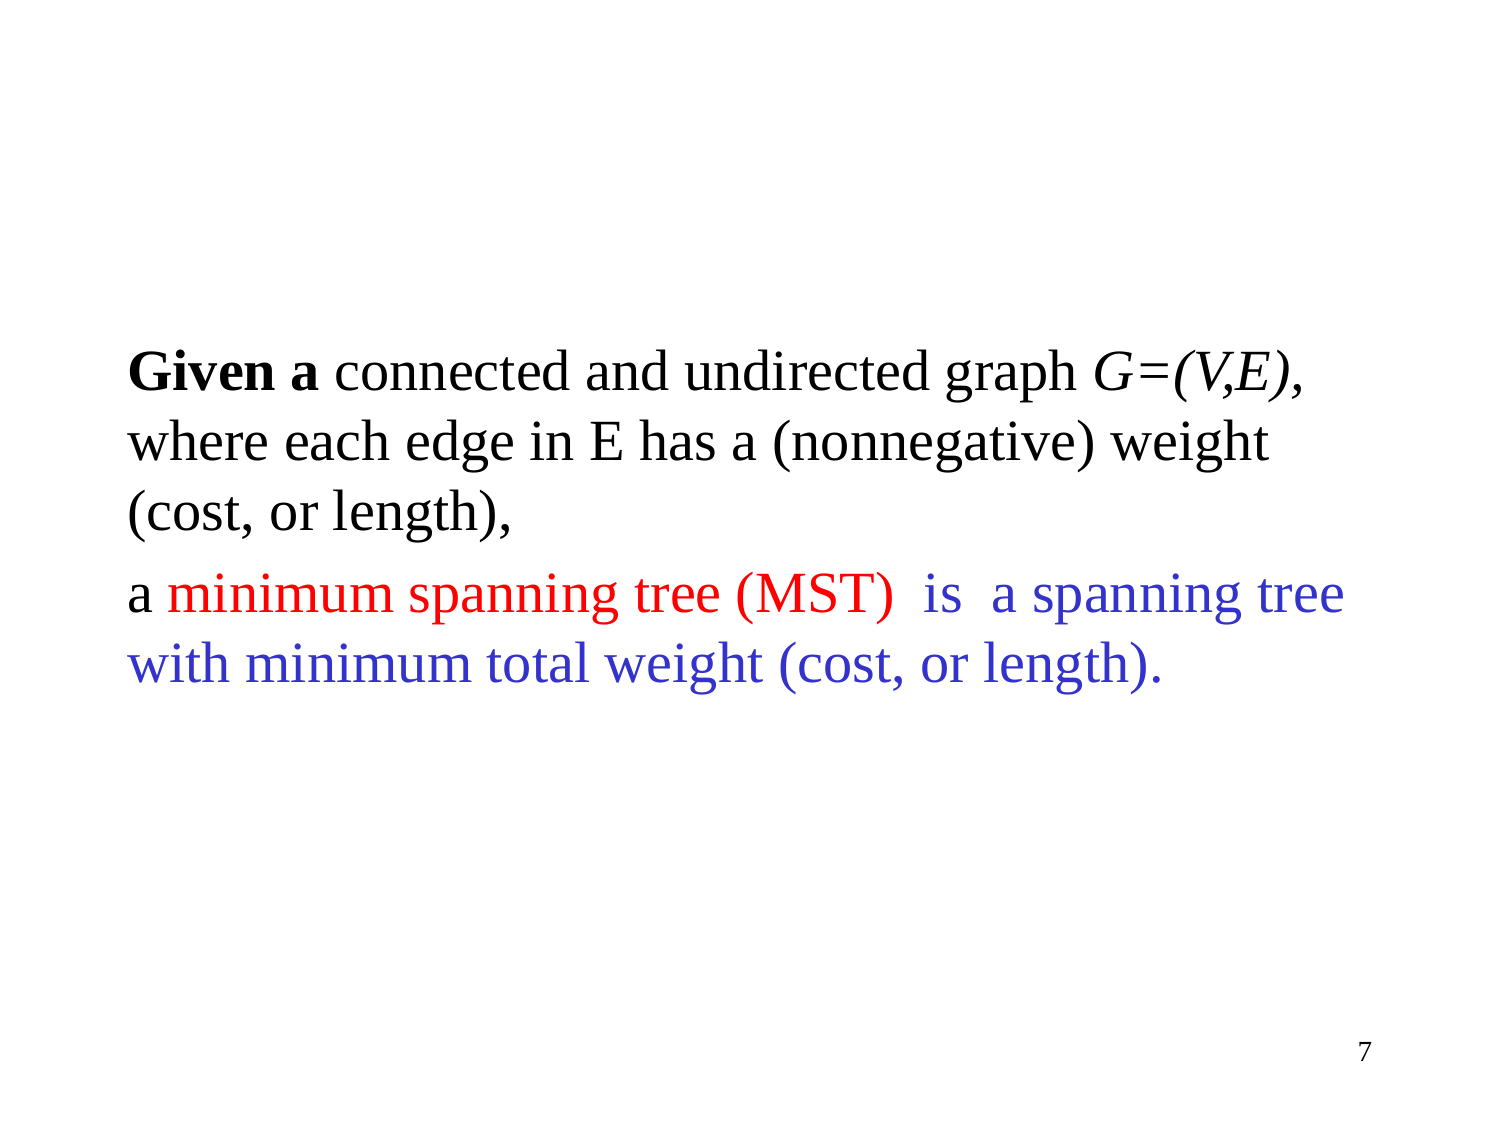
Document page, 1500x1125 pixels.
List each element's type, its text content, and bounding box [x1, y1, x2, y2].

slide_number 7 [1074, 1025, 1388, 1100]
list Given a connected and undirected graph G=(V,E), where each edge in E has a (nonnegative) weight (cost, or length), a minimum spanning tree (MST) is a spanning tree with minimum total weight (cost, or length). [112, 324, 1424, 1000]
